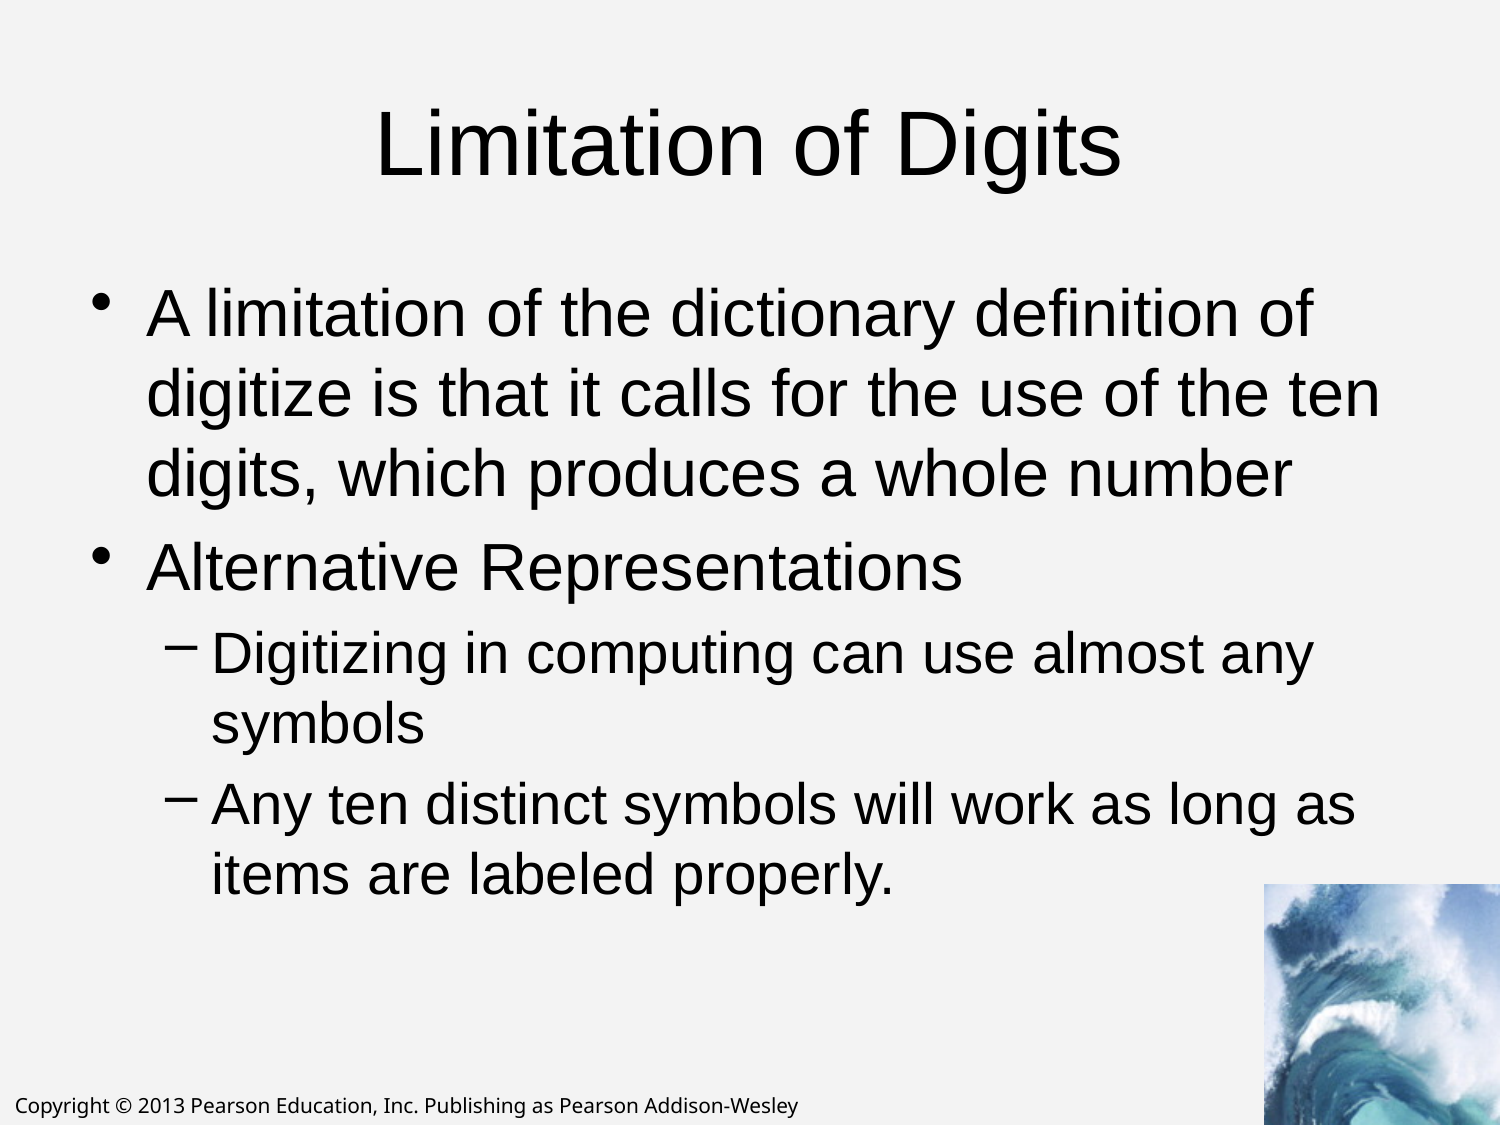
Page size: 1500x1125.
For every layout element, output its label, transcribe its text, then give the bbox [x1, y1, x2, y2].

picture [1264, 884, 1500, 1125]
title Limitation of Digits [74, 44, 1426, 233]
list A limitation of the dictionary definition of digitize is that it calls for the use of the ten digits, which produces a whole number Alternative Representations Digitizing in computing can use almost any symbols Any ten distinct symbols will work as long as items are labeled properly. [74, 262, 1426, 1006]
